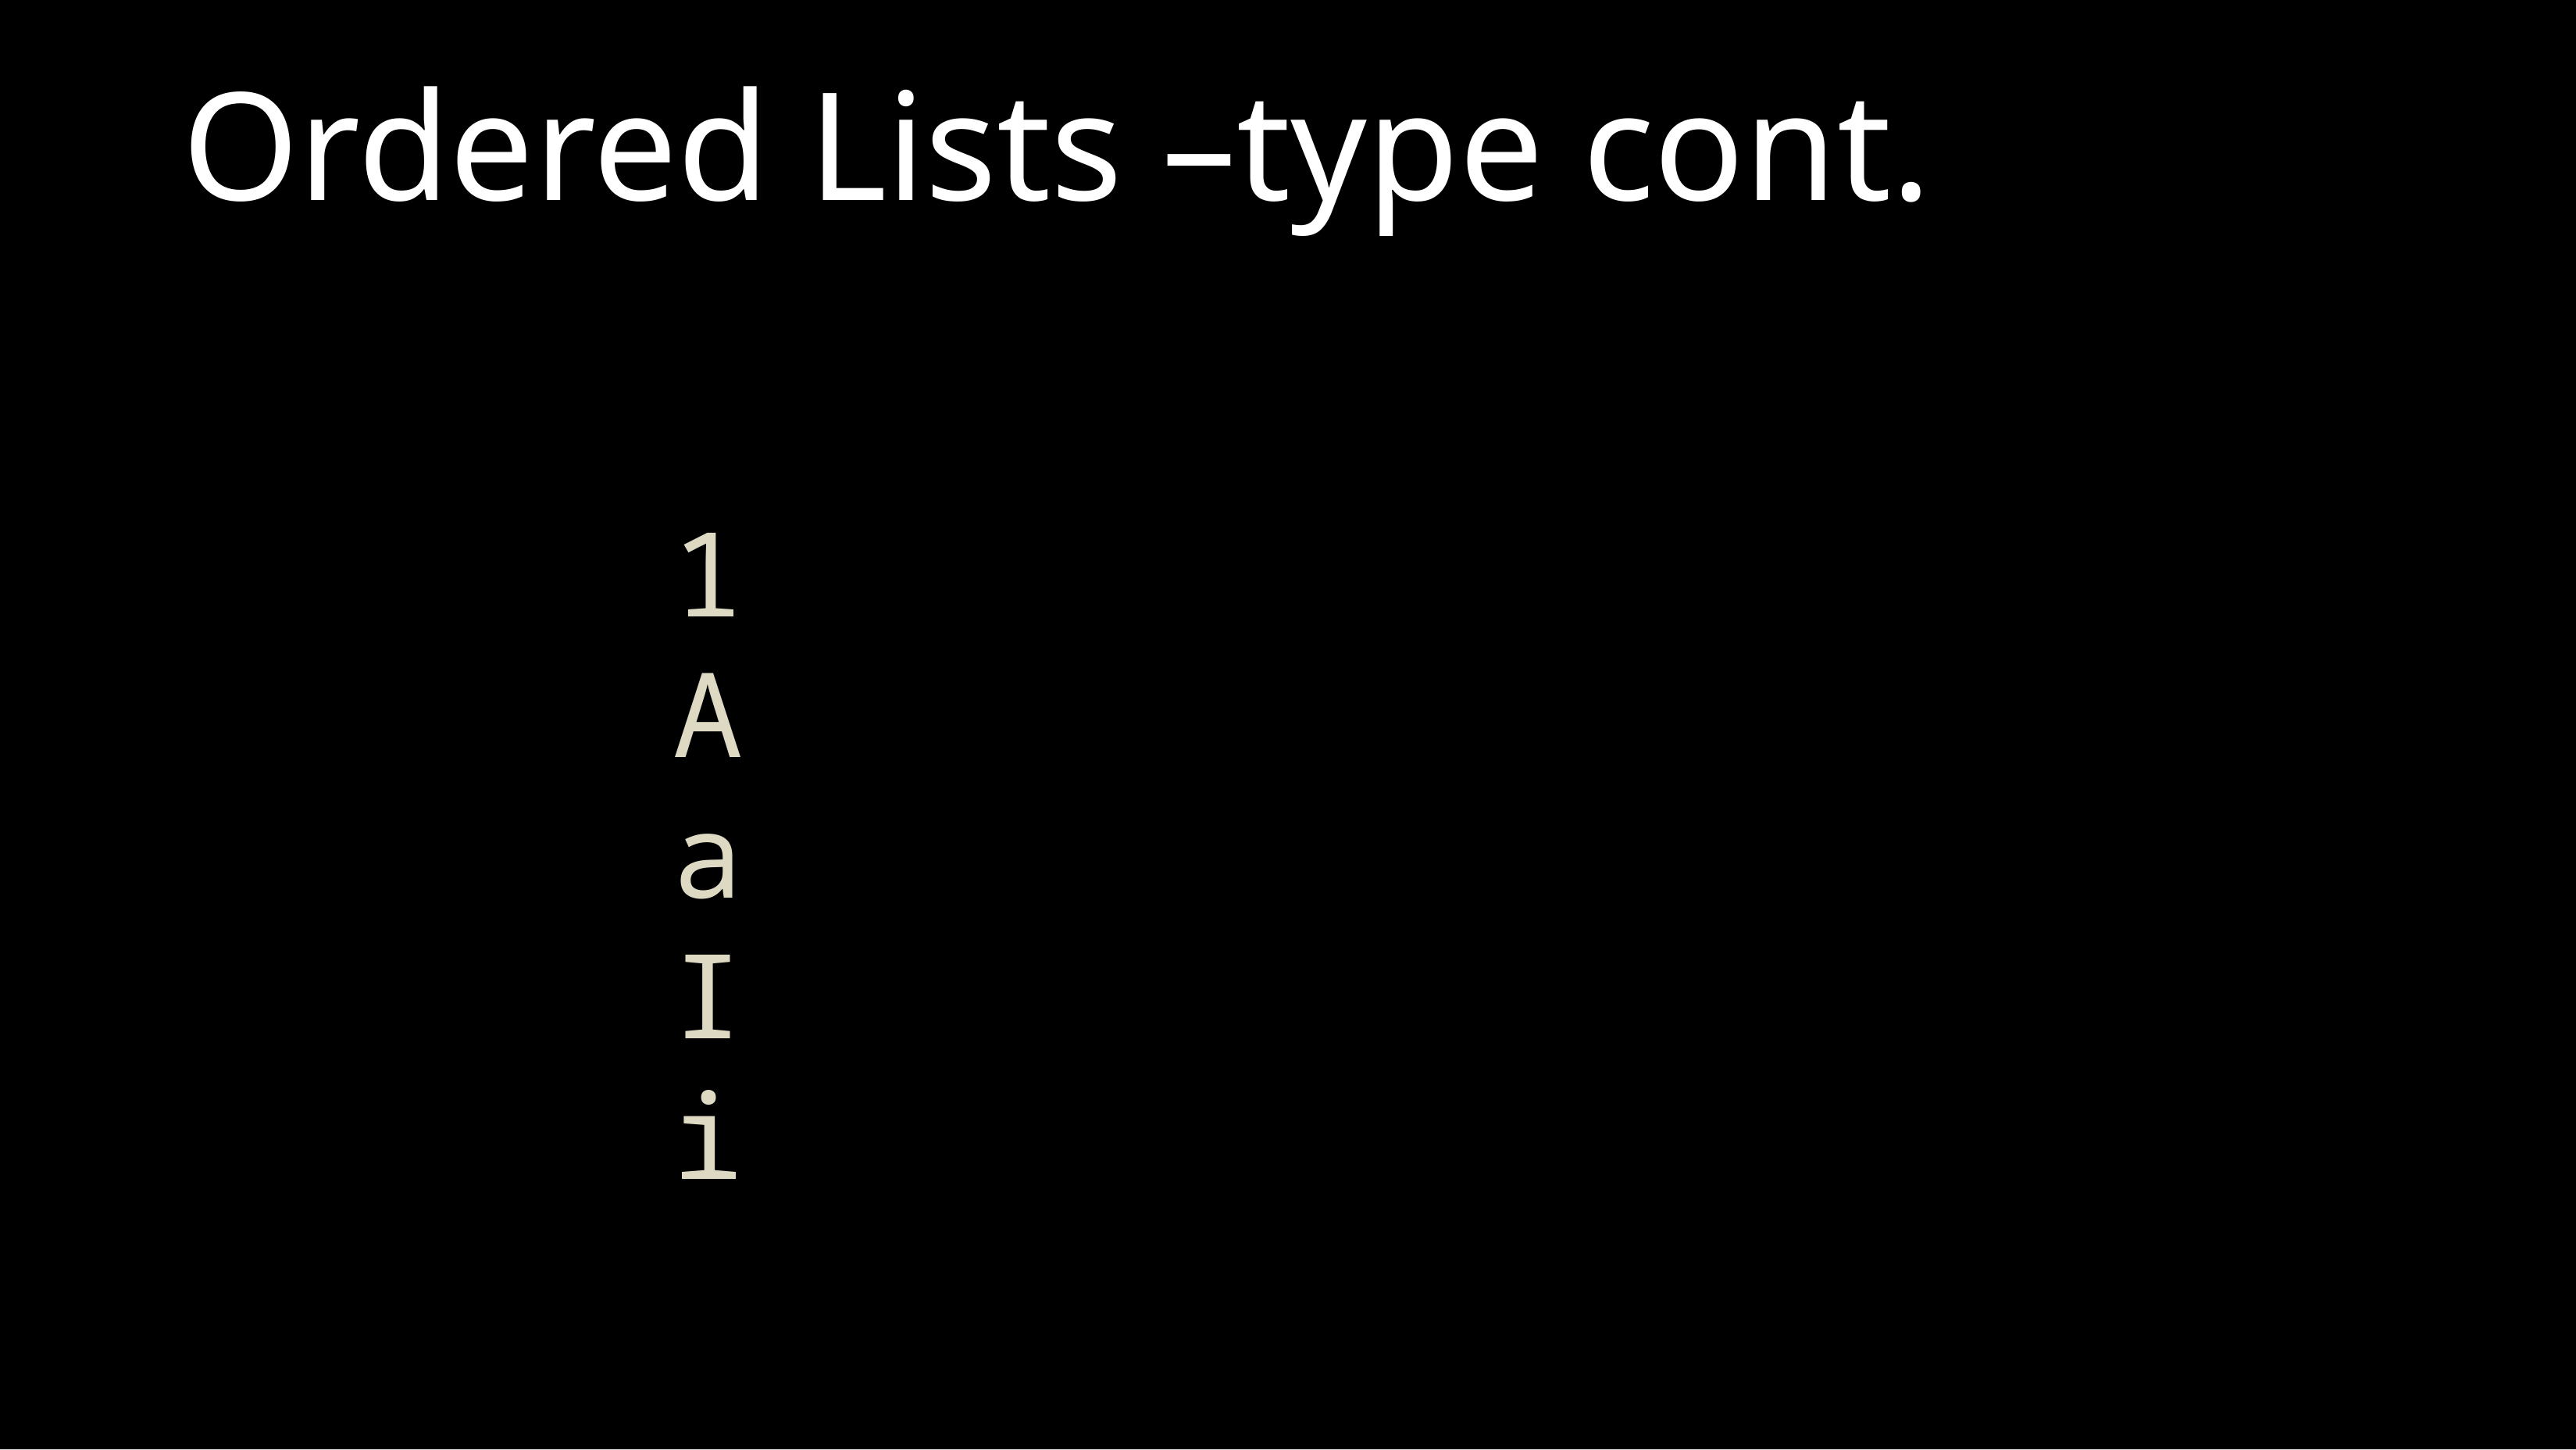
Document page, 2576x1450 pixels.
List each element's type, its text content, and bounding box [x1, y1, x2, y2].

title Ordered Lists –type cont. [182, 50, 2051, 414]
list 1 A a I i [673, 500, 1843, 1210]
